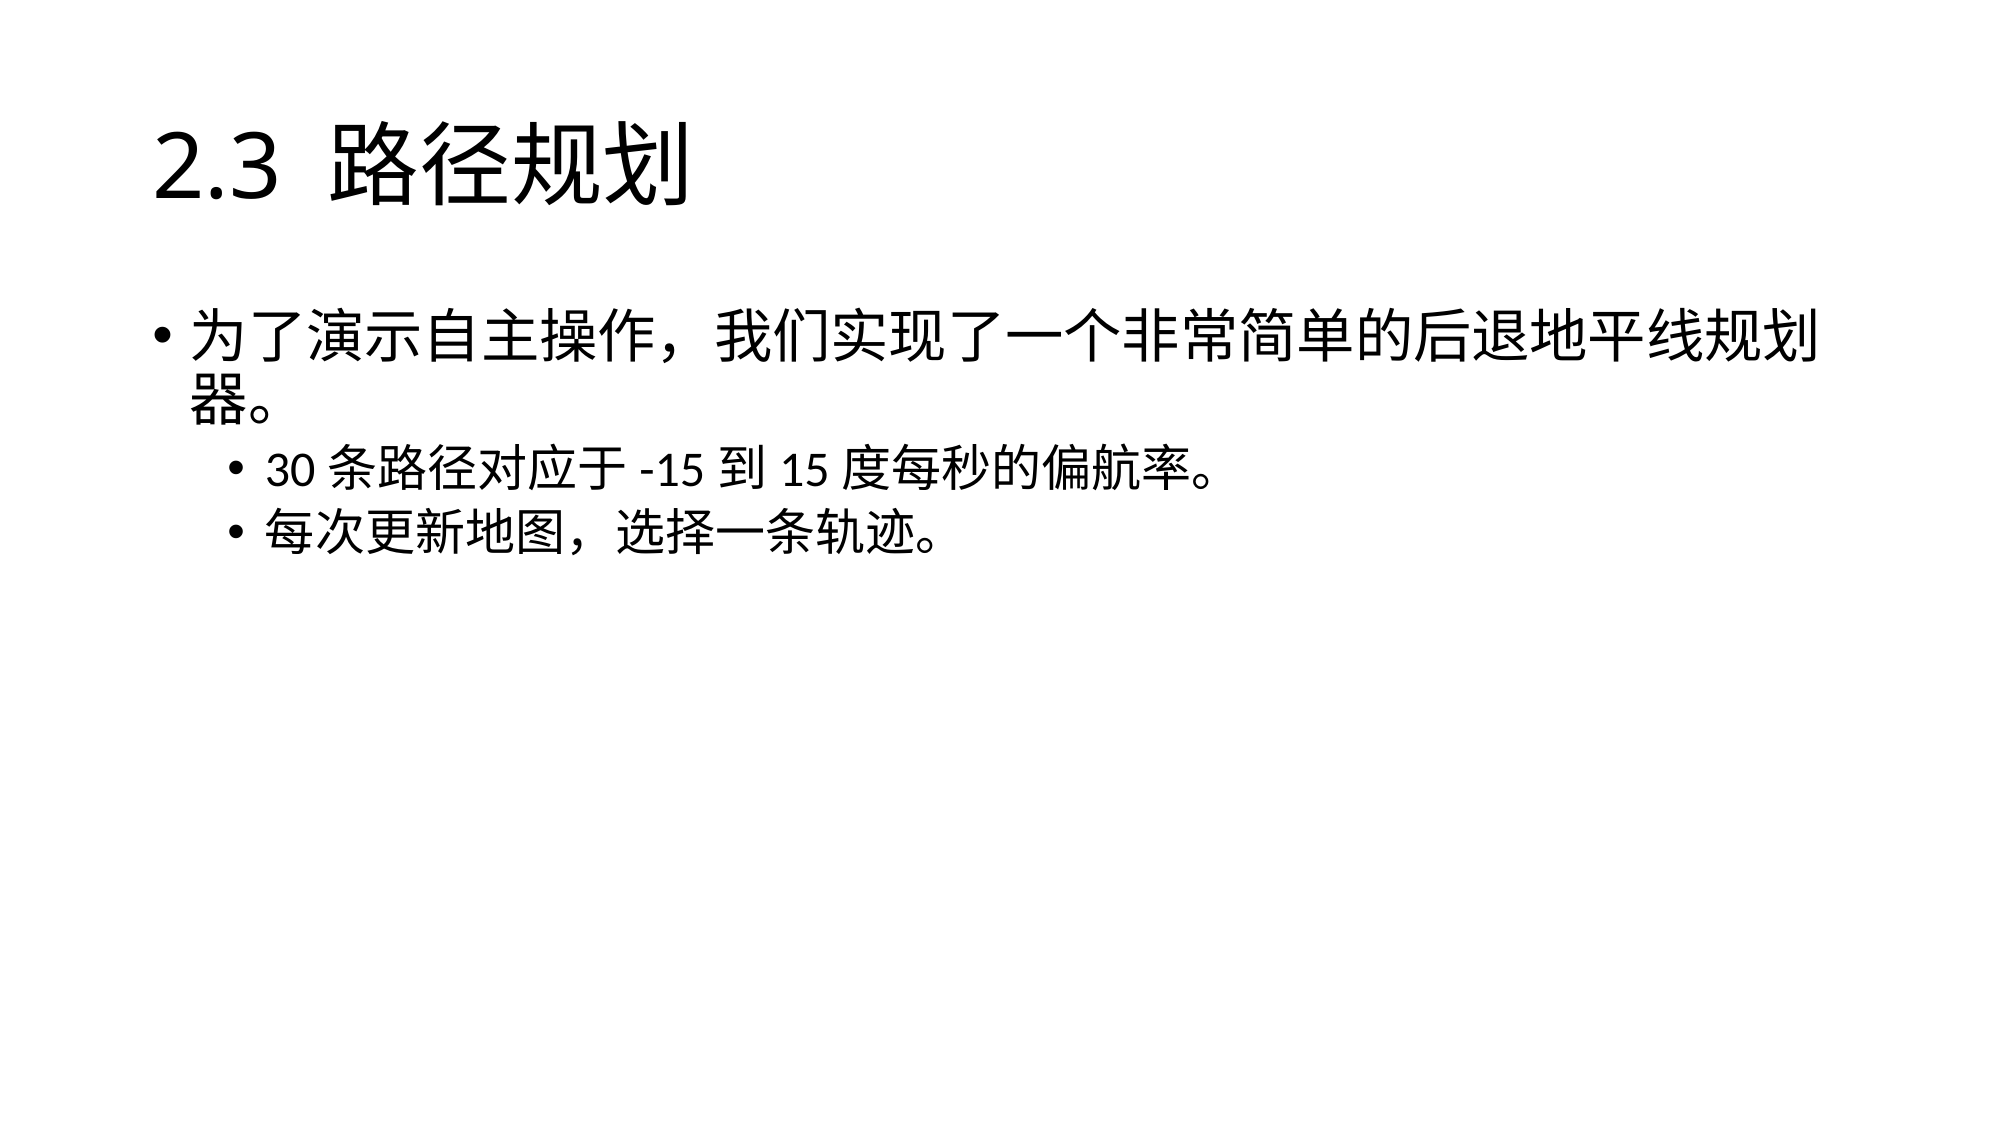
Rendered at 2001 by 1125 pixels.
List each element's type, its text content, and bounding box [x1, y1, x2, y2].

list 为了演示自主操作，我们实现了一个非常简单的后退地平线规划器。 30条路径对应于-15到15度每秒的偏航率。 每次更新地图，选择一条轨迹。 [137, 299, 1863, 1014]
title 2.3 路径规划 [137, 59, 1863, 278]
